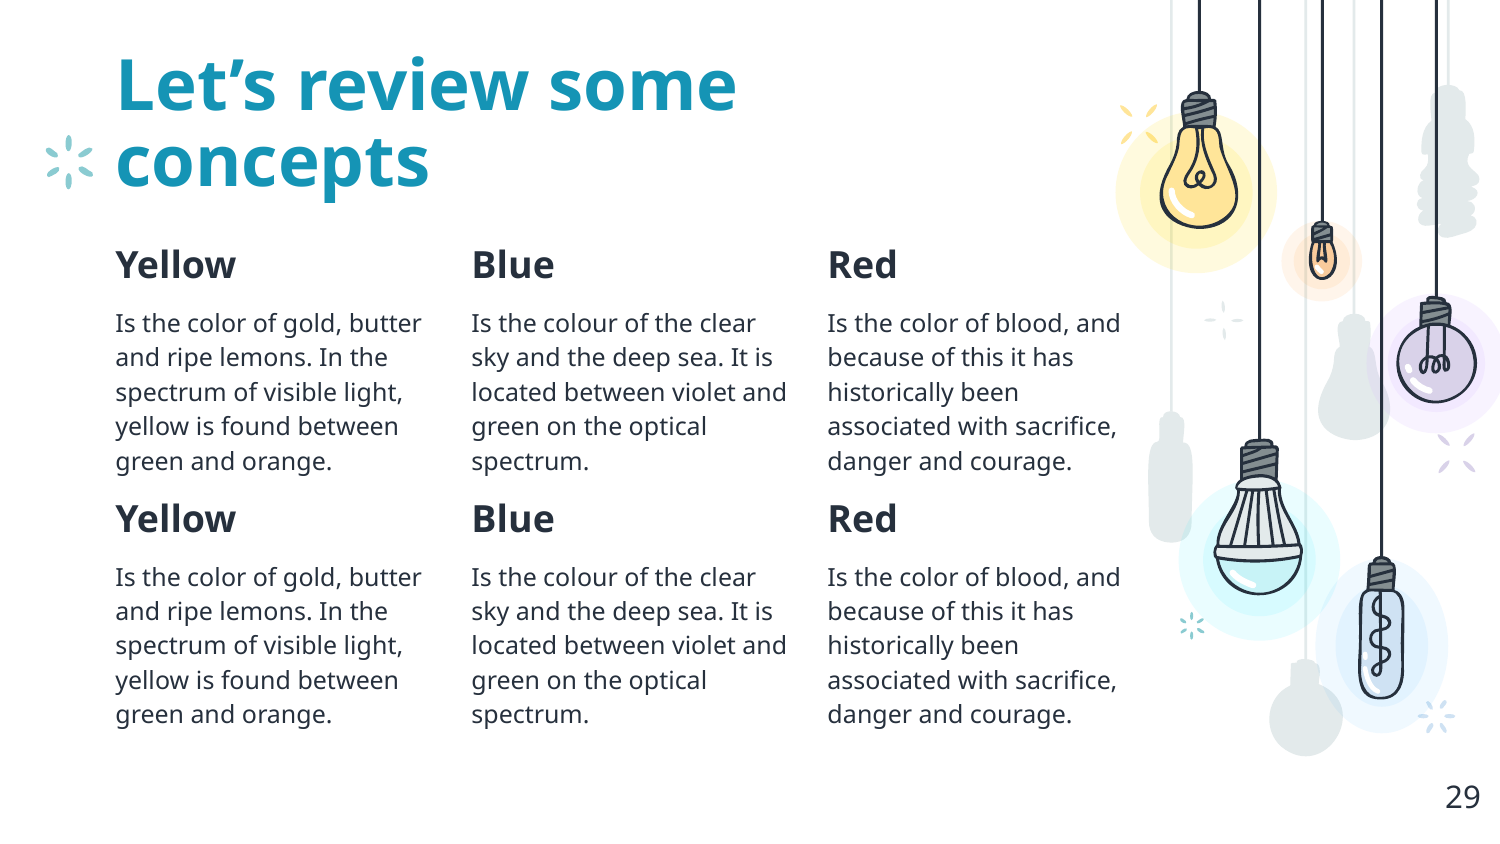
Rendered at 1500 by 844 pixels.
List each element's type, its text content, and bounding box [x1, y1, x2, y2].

title Let’s review some concepts [115, 124, 1044, 203]
slide_number 29 [1426, 766, 1482, 832]
list Blue Is the colour of the clear sky and the deep sea. It is located between violet and green on the optical spectrum. [471, 488, 794, 724]
list Yellow Is the color of gold, butter and ripe lemons. In the spectrum of visible light, yellow is found between green and orange. [115, 234, 438, 470]
list Yellow Is the color of gold, butter and ripe lemons. In the spectrum of visible light, yellow is found between green and orange. [115, 488, 438, 724]
list Red Is the color of blood, and because of this it has historically been associated with sacrifice, danger and courage. [827, 488, 1150, 724]
list Red Is the color of blood, and because of this it has historically been associated with sacrifice, danger and courage. [827, 234, 1150, 470]
list Blue Is the colour of the clear sky and the deep sea. It is located between violet and green on the optical spectrum. [471, 234, 794, 470]
